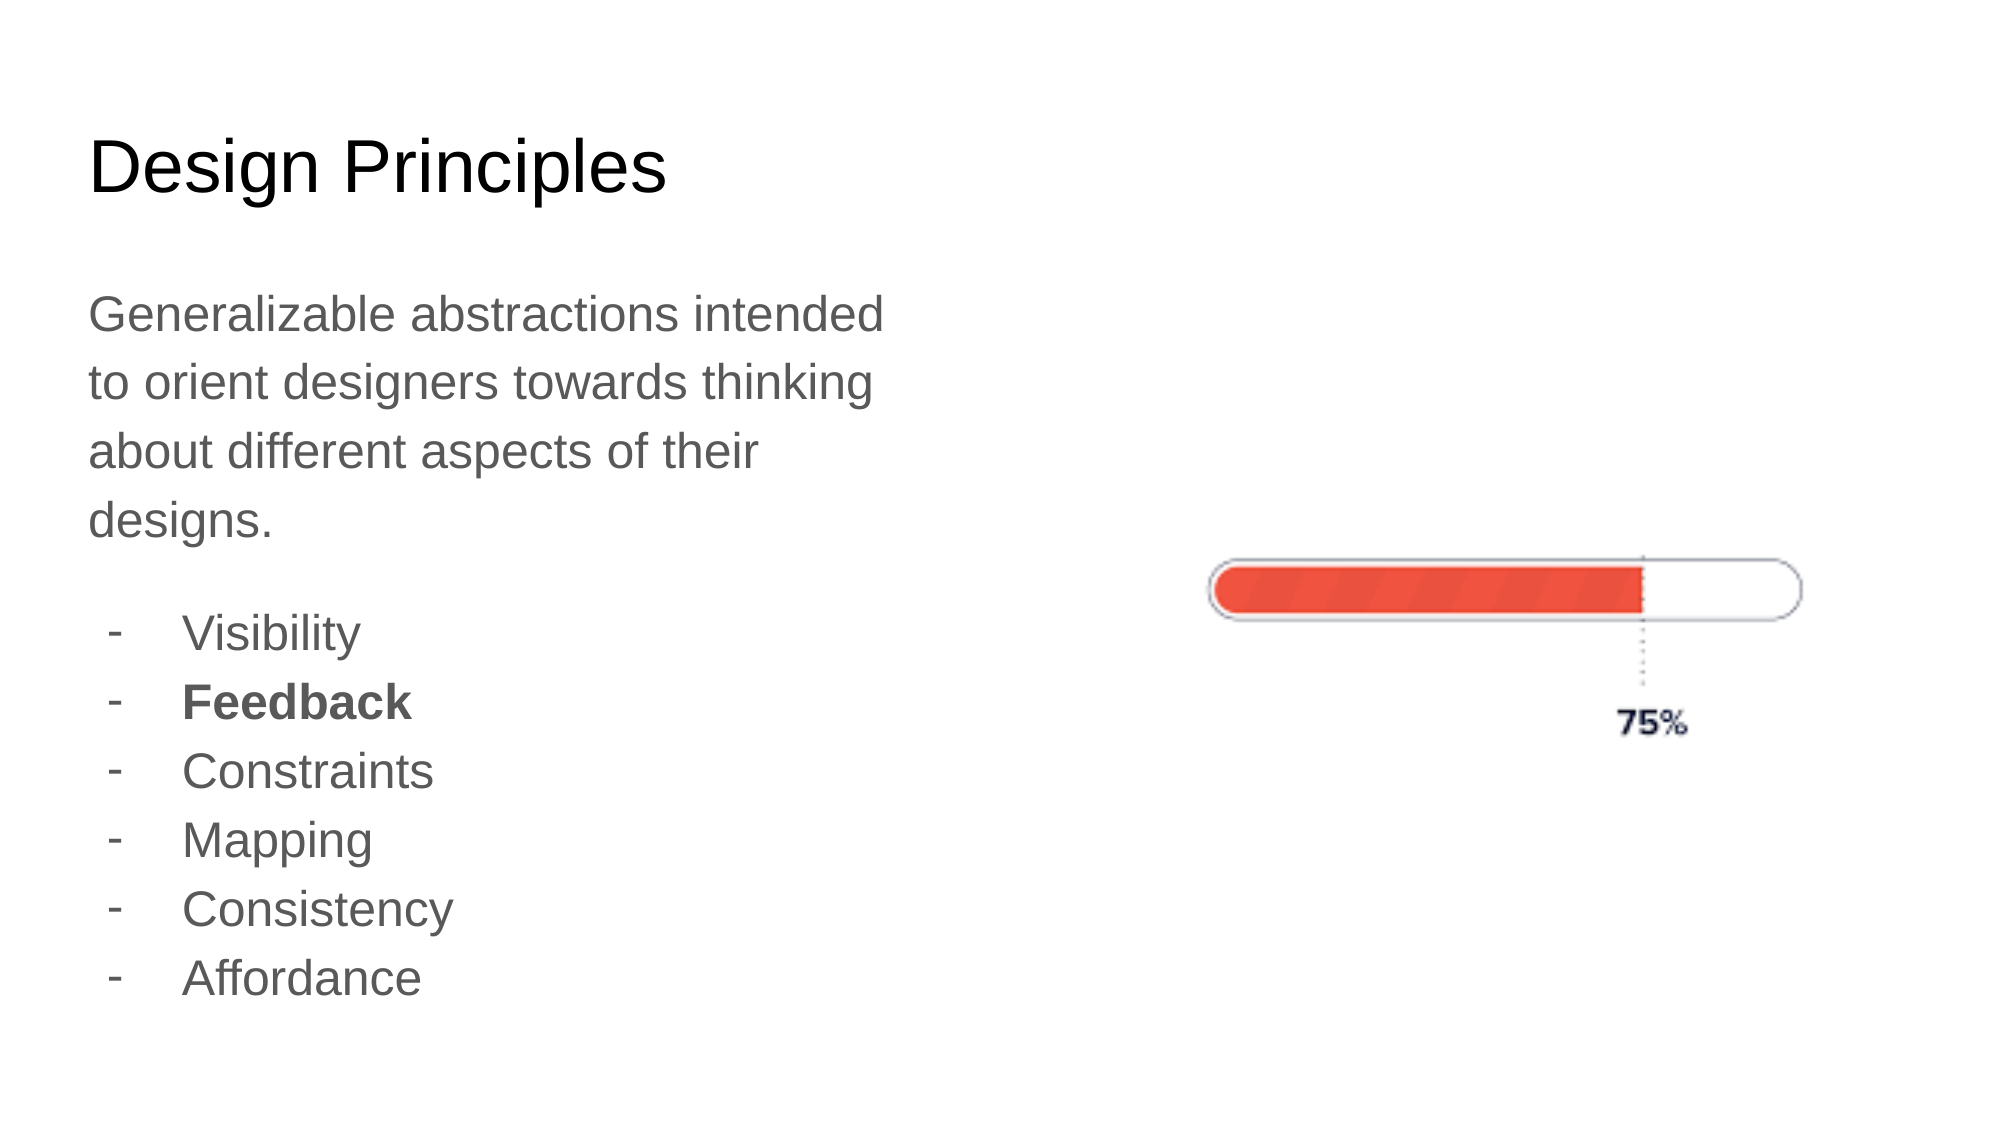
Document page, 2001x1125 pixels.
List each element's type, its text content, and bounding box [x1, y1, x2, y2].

picture [1164, 234, 1846, 917]
title Design Principles [67, 96, 1933, 224]
list Generalizable abstractions intended to orient designers towards thinking about different aspects of their designs. Visibility Feedback Constraints Mapping Consistency Affordance [67, 251, 944, 1000]
